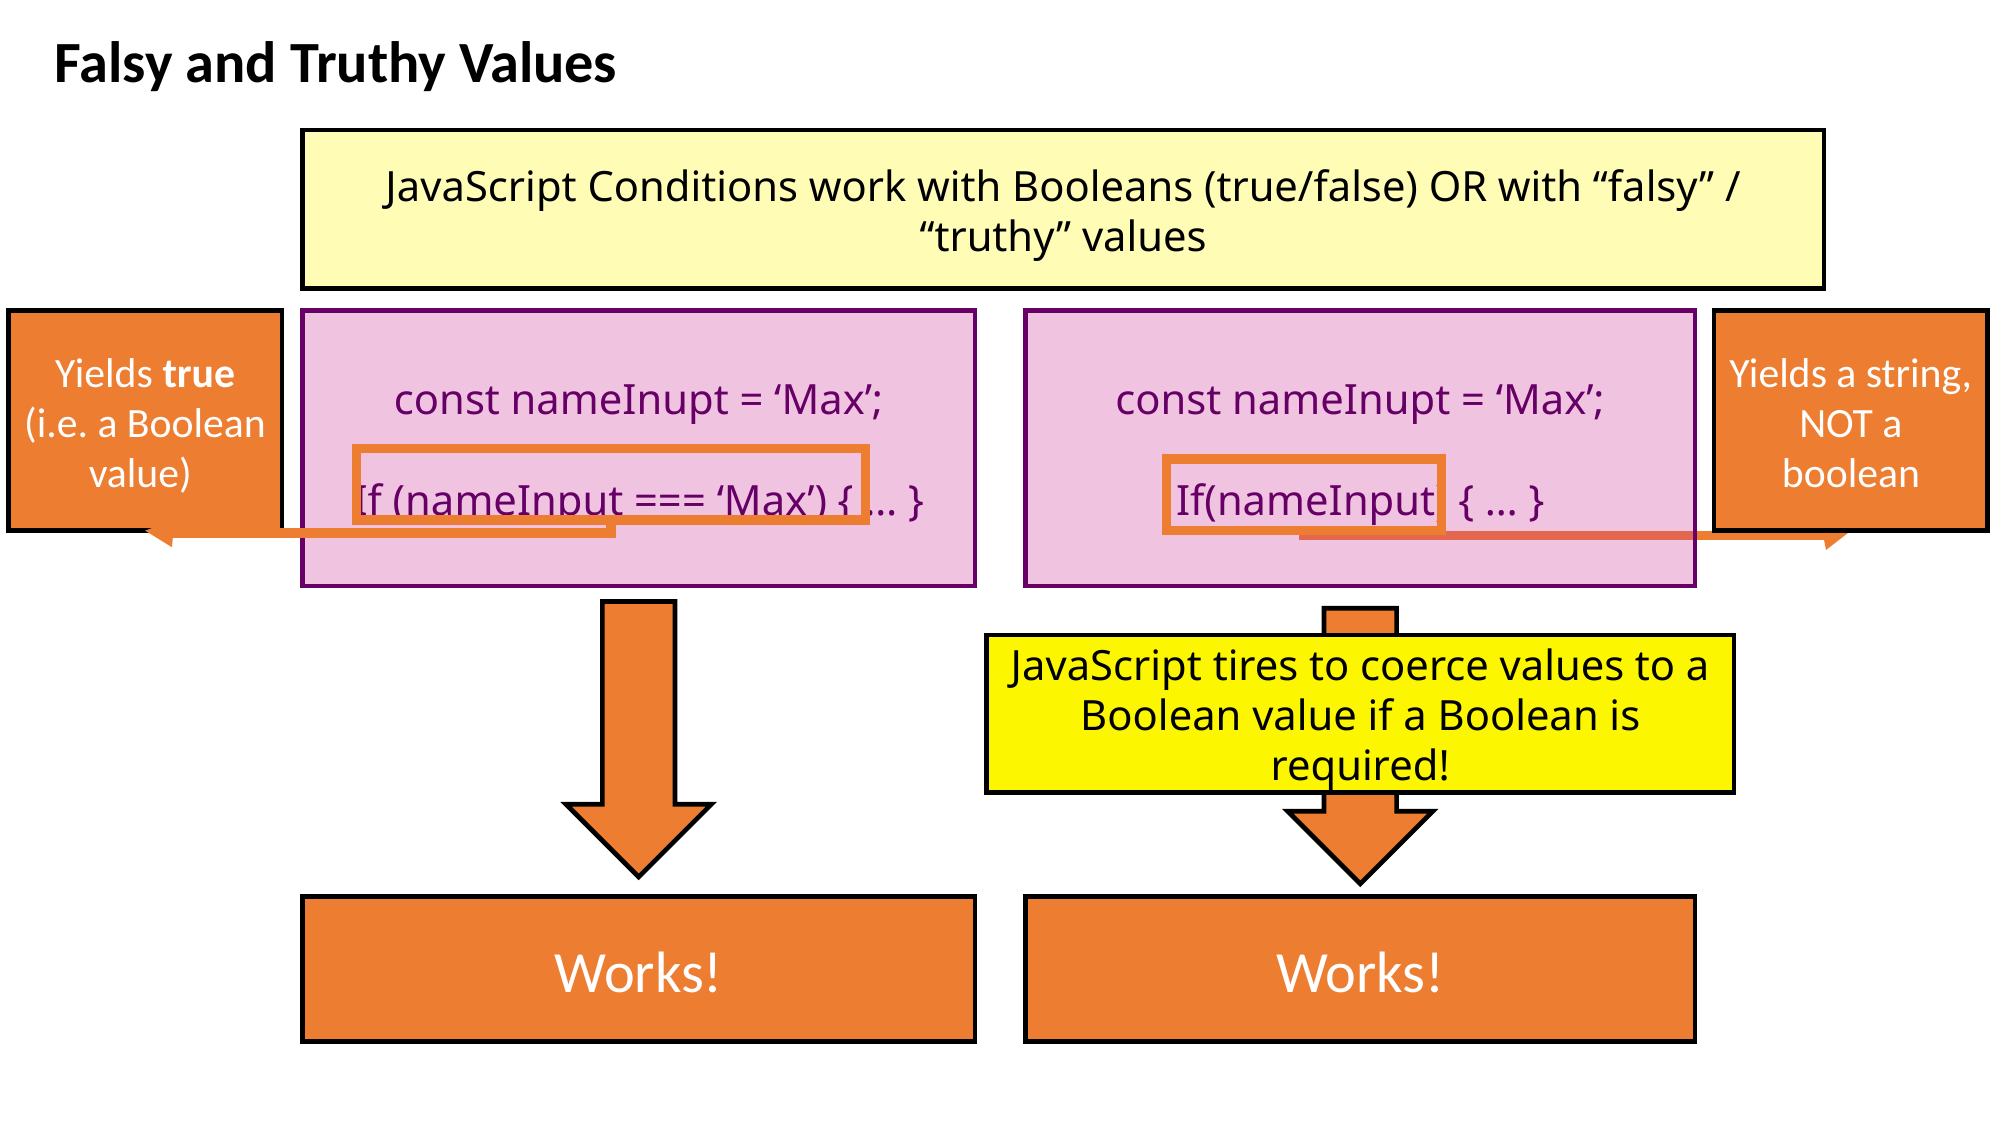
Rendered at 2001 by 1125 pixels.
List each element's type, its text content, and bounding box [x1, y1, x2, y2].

text_box [563, 600, 714, 879]
text_box JavaScript tires to coerce values to a Boolean value if a Boolean is required! [985, 634, 1577, 793]
text_box JavaScript Conditions work with Booleans (true/false) OR with “falsy” / “truthy” values [301, 129, 1825, 290]
text_box JavaScript tires to coerce values to a Boolean value if a Boolean is required! [1578, 634, 1735, 793]
text_box Works! [1024, 896, 1696, 1043]
text_box Yields true (i.e. a Boolean value) [7, 310, 283, 532]
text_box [1025, 310, 1696, 587]
text_box Works! [301, 896, 976, 1043]
text_box Yields a string, NOT a boolean [1713, 310, 1989, 532]
text_box [1322, 607, 1398, 634]
text_box const nameInupt = ‘Max’; If (nameInput === ‘Max’) { … } [301, 310, 976, 587]
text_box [145, 448, 866, 531]
text_box Falsy and Truthy Values [39, 16, 1026, 102]
text_box [1285, 793, 1436, 886]
